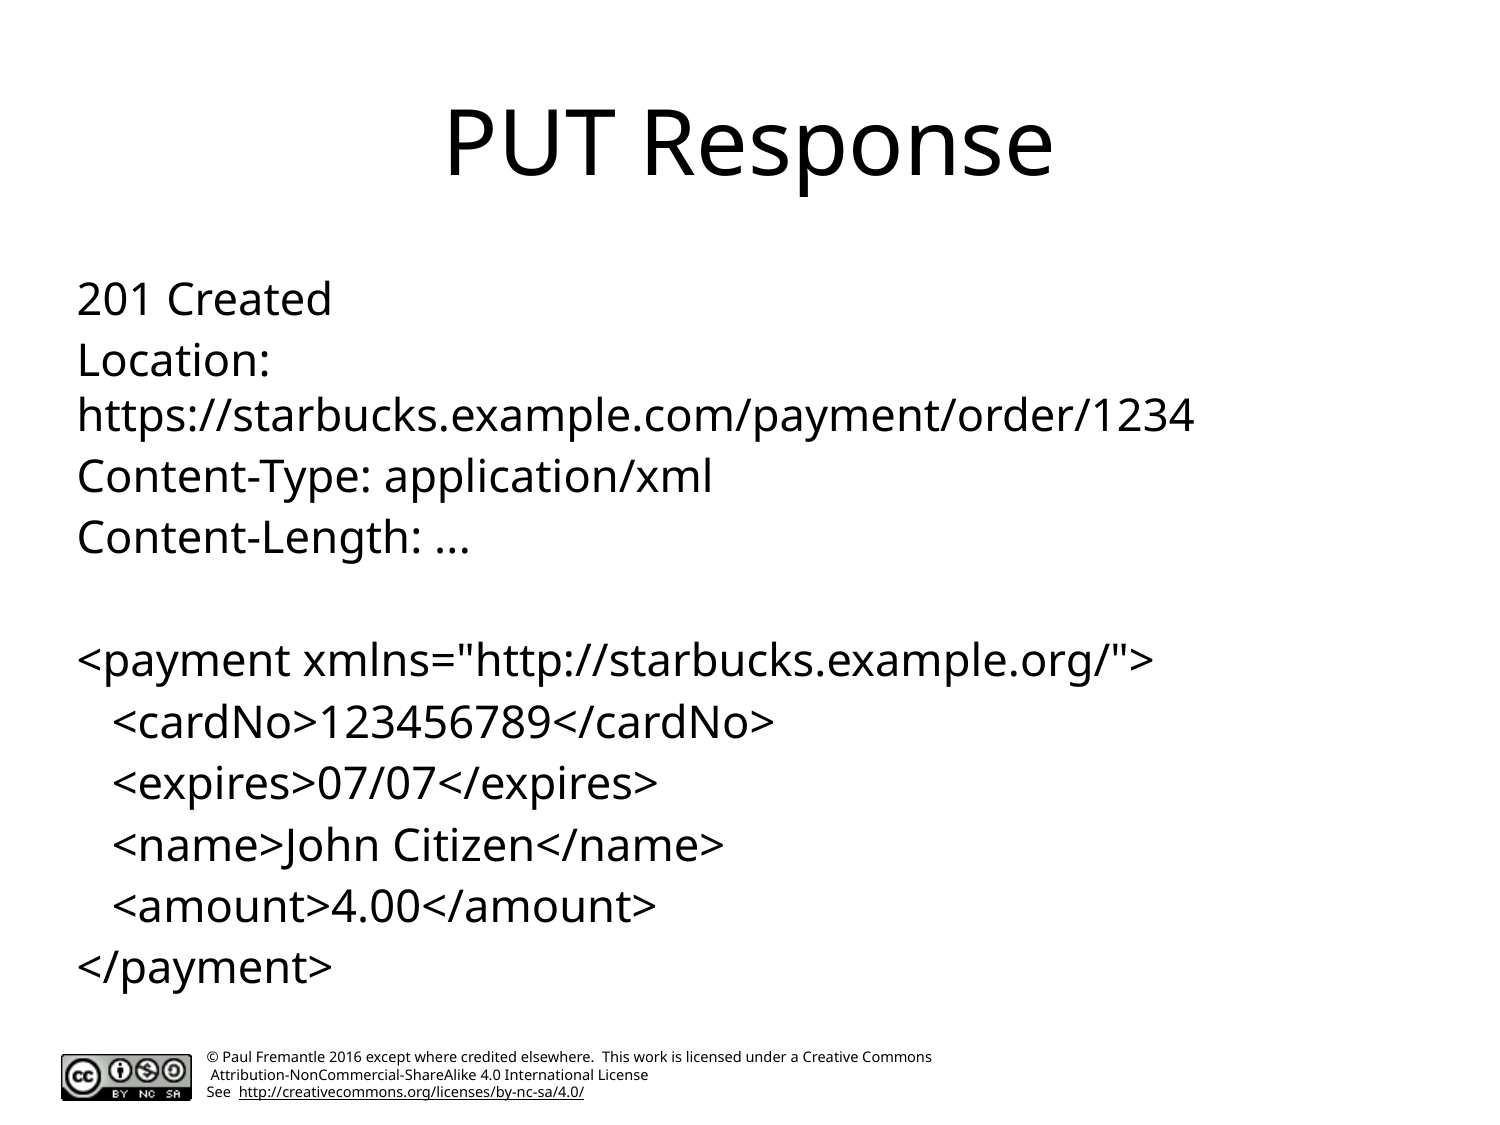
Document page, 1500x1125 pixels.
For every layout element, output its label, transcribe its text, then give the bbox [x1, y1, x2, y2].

list 201 Created Location: https://starbucks.example.com/payment/order/1234 Content-Type: application/xml Content-Length: ... <payment xmlns="http://starbucks.example.org/"> <cardNo>123456789</cardNo> <expires>07/07</expires> <name>John Citizen</name> <amount>4.00</amount> </payment> [61, 262, 1412, 1005]
title PUT Response [75, 45, 1425, 233]
picture [61, 1054, 192, 1101]
